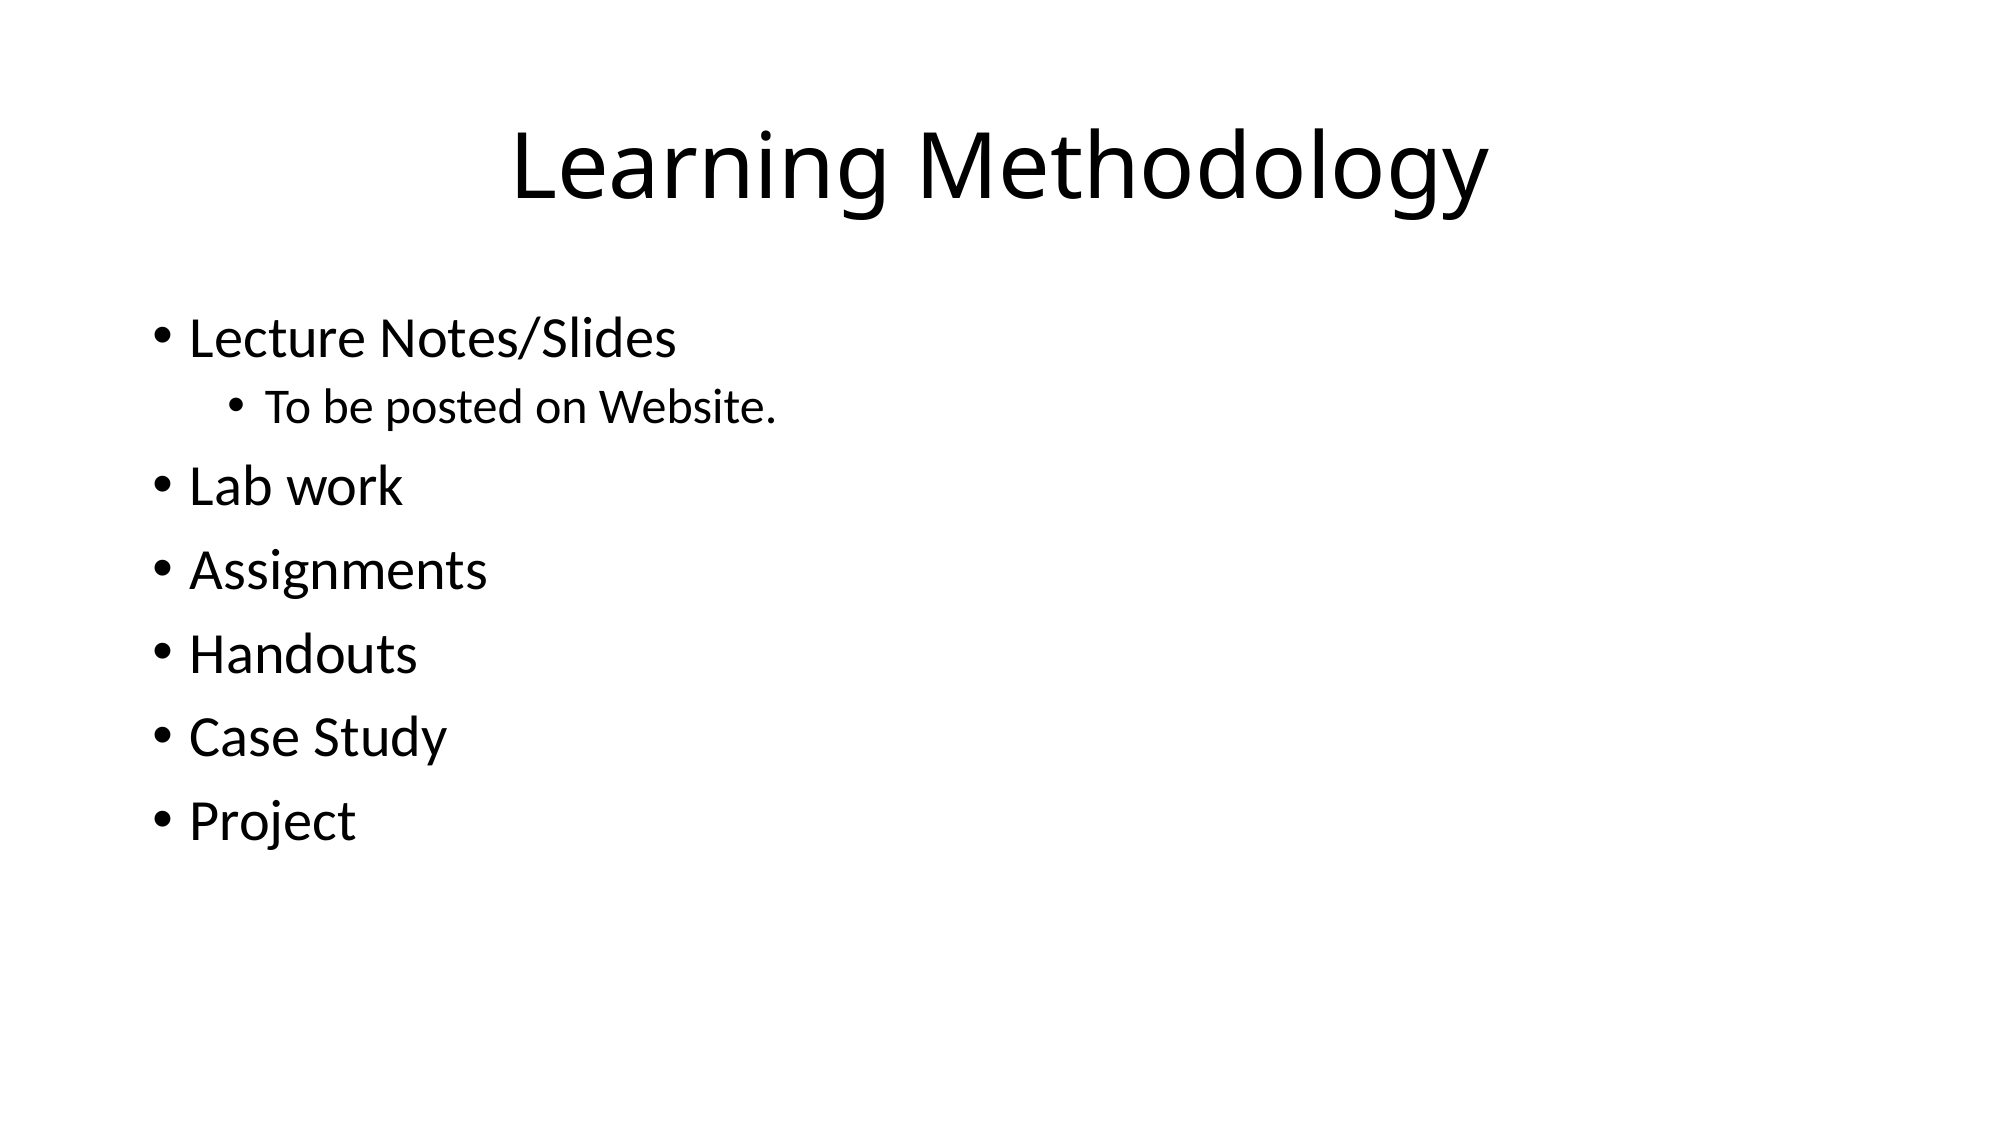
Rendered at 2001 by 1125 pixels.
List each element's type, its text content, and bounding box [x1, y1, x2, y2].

title Learning Methodology [137, 59, 1863, 278]
list Lecture Notes/Slides To be posted on Website. Lab work Assignments Handouts Case Study Project [137, 299, 1863, 1014]
